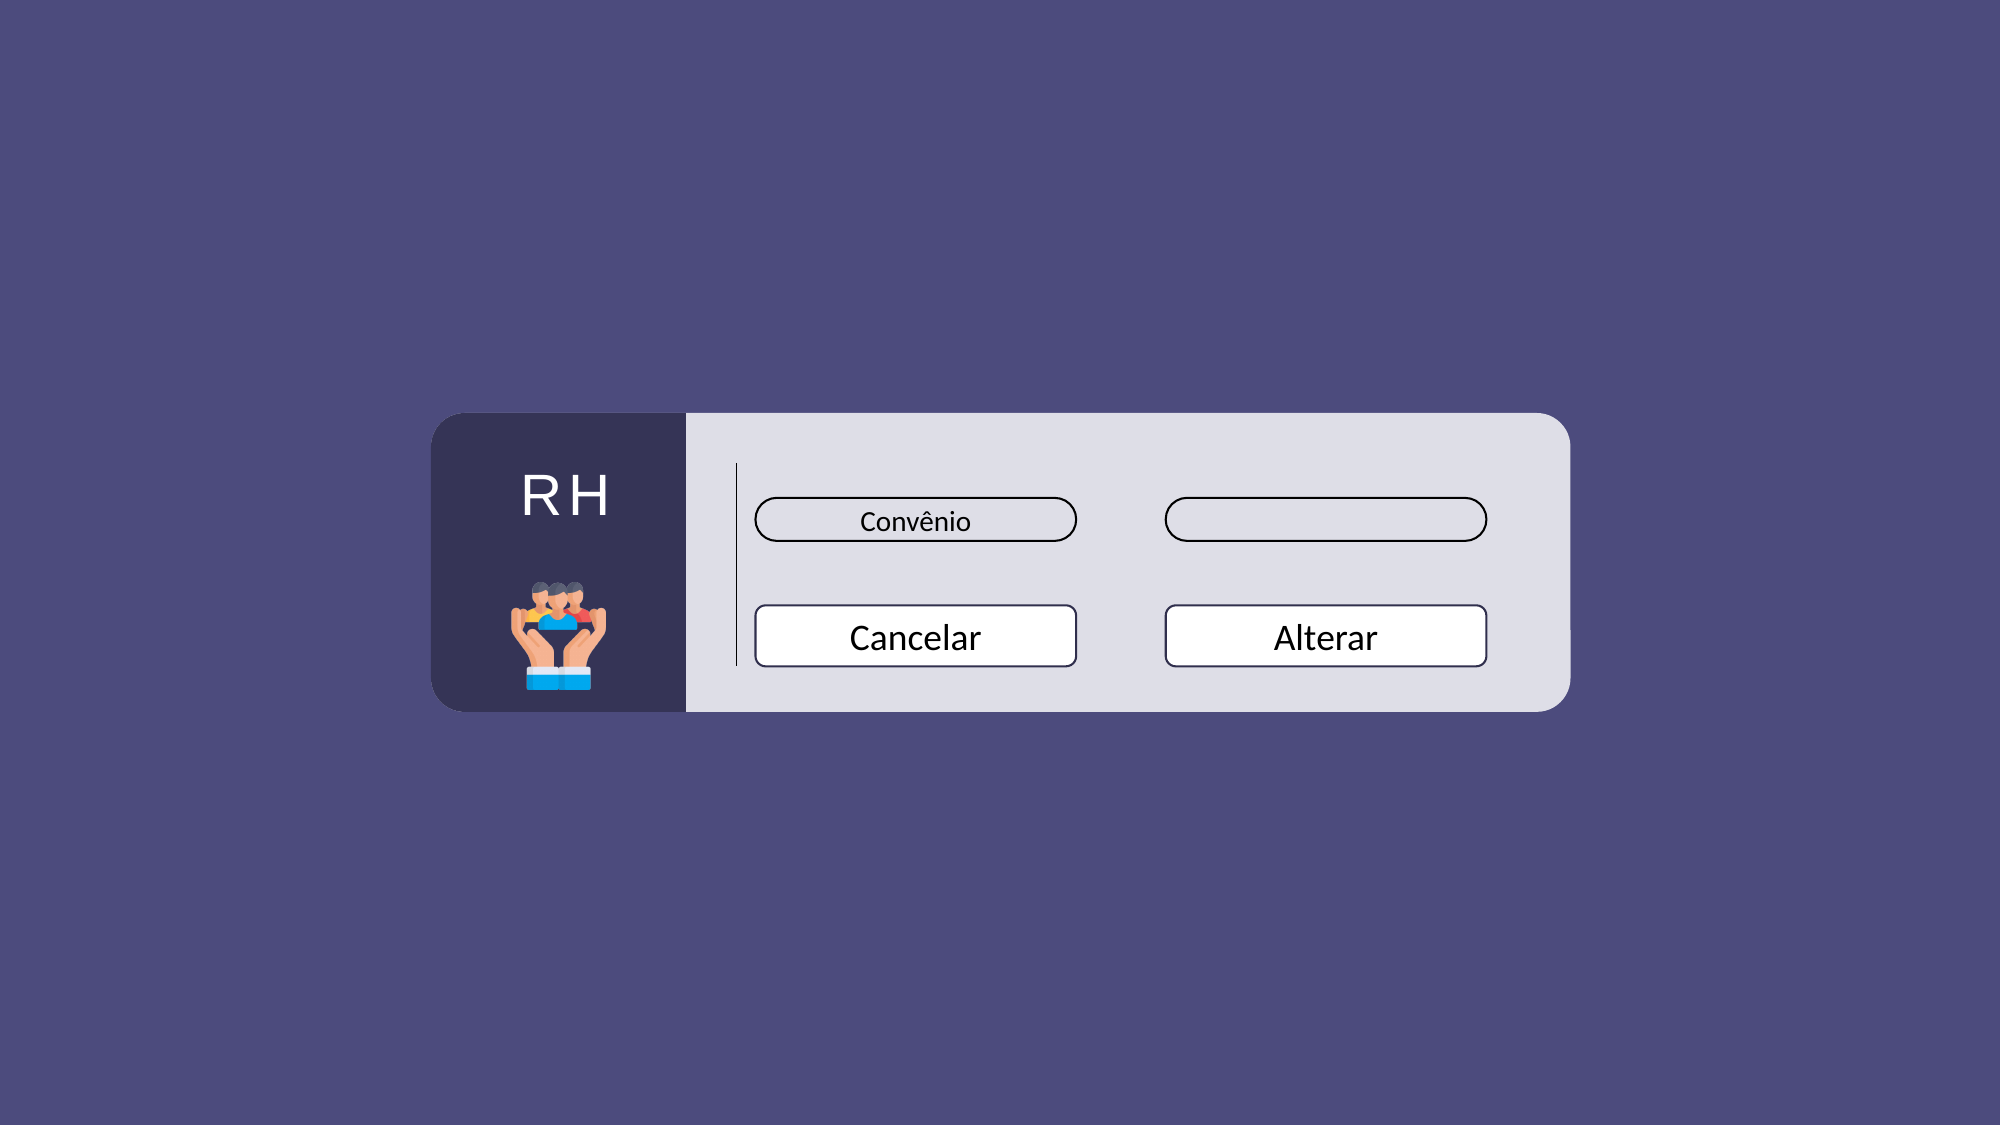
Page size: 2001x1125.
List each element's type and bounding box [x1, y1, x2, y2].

text_box [429, 412, 1571, 712]
text_box [0, 0, 2000, 1125]
